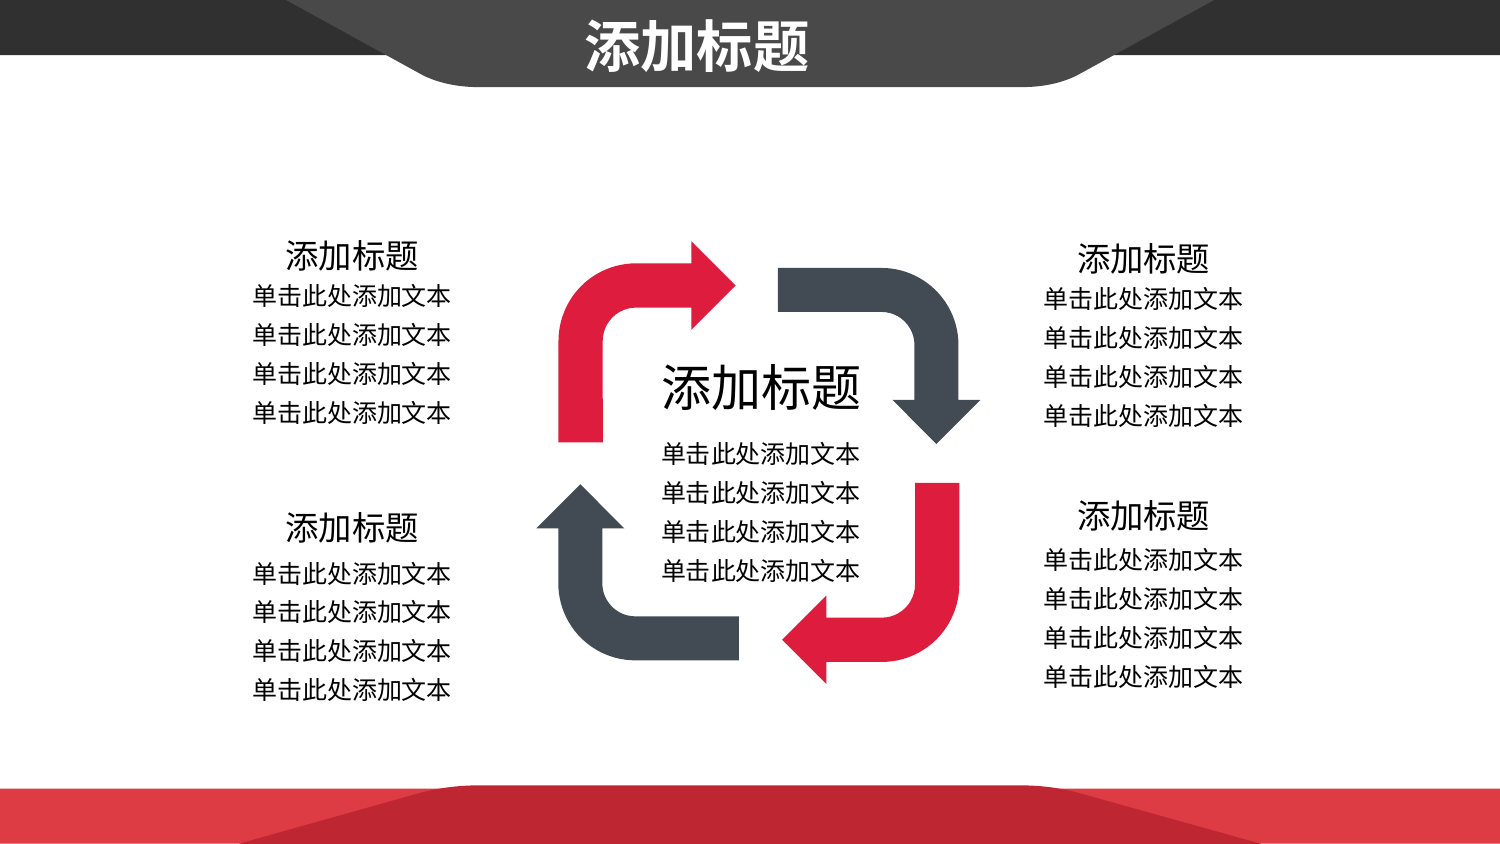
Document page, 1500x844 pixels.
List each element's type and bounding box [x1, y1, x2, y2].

text_box [1215, 0, 1500, 56]
text_box [204, 228, 500, 437]
text_box [286, 0, 1215, 88]
text_box [613, 348, 909, 596]
text_box [0, 0, 286, 56]
text_box [995, 230, 1292, 441]
text_box [995, 487, 1292, 702]
text_box [204, 499, 500, 715]
text_box [533, 482, 740, 662]
text_box [557, 238, 738, 444]
text_box [780, 481, 961, 687]
text_box [776, 266, 983, 446]
text_box [0, 785, 1500, 844]
